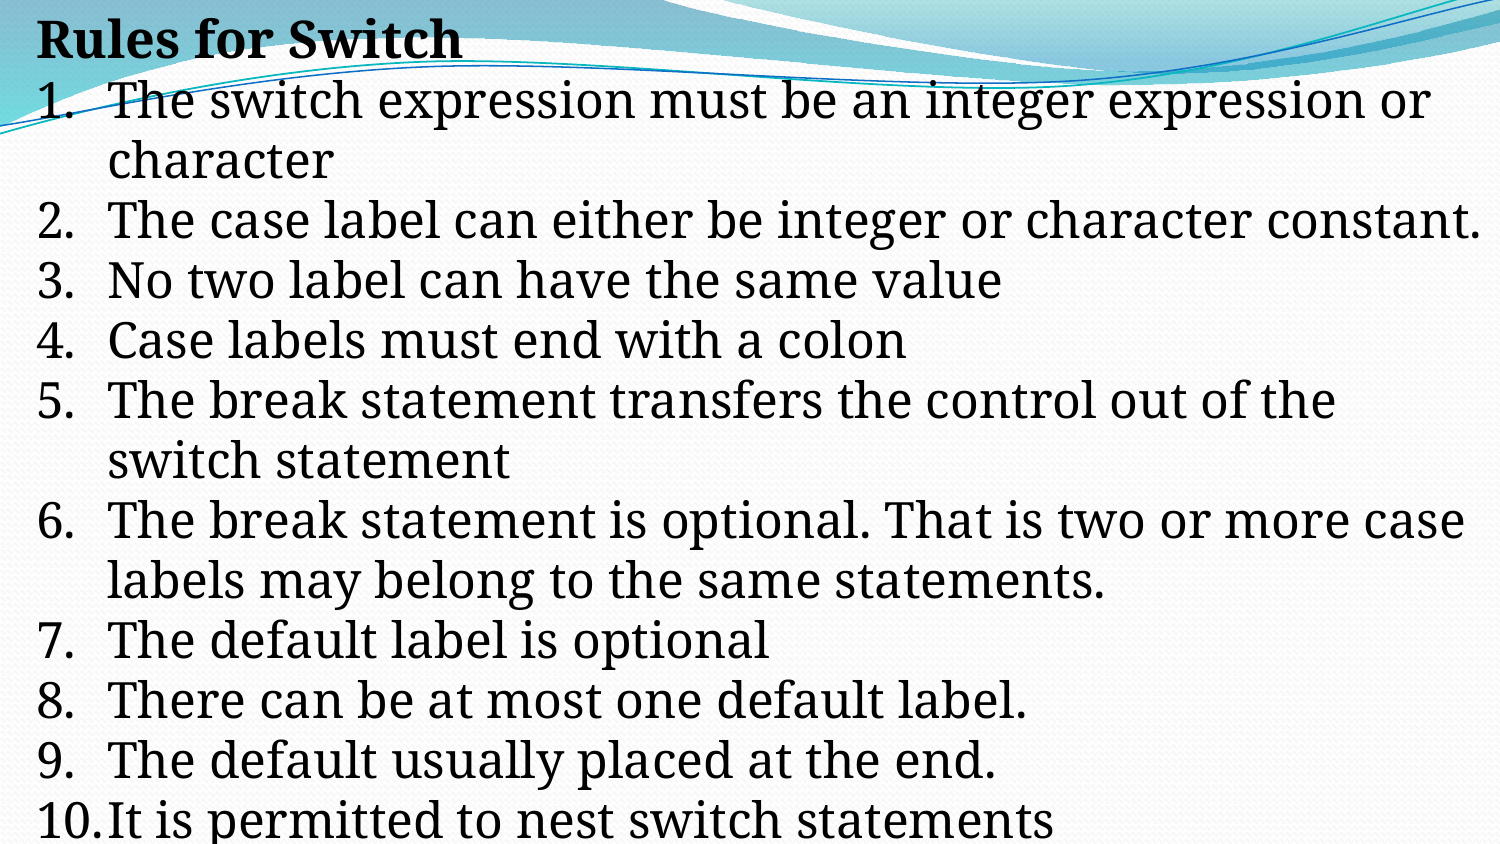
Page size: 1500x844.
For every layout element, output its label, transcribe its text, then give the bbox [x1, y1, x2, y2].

text_box Rules for Switch The switch expression must be an integer expression or character The case label can either be integer or character constant. No two label can have the same value Case labels must end with a colon The break statement transfers the control out of the switch statement The break statement is optional. That is two or more case labels may belong to the same statements. The default label is optional There can be at most one default label. The default usually placed at the end. It is permitted to nest switch statements [23, 0, 1500, 844]
